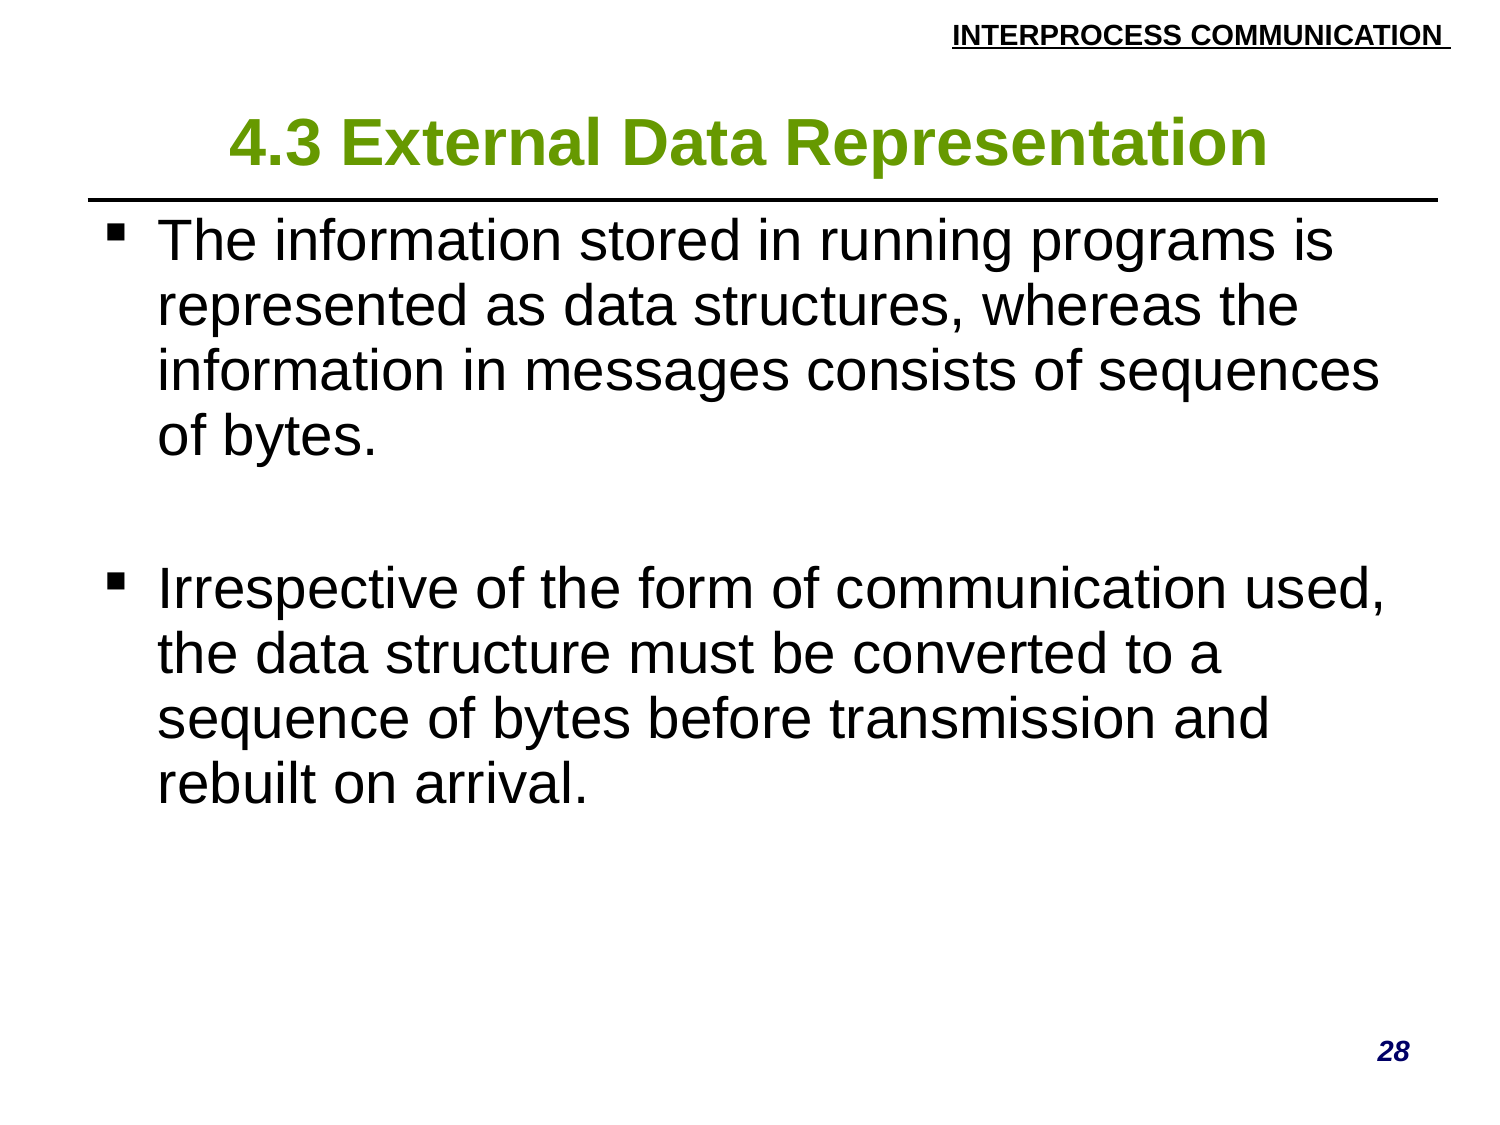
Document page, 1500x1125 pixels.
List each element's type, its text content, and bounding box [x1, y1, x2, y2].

title 4.3 External Data Representation [74, 37, 1426, 241]
table_header The information stored in running programs is represented as data structures, whereas the information in messages consists of sequences of bytes. Irrespective of the form of communication used, the data structure must be converted to a sequence of bytes before transmission and rebuilt on arrival. [88, 202, 1438, 1000]
slide_number 28 [1074, 1024, 1426, 1103]
